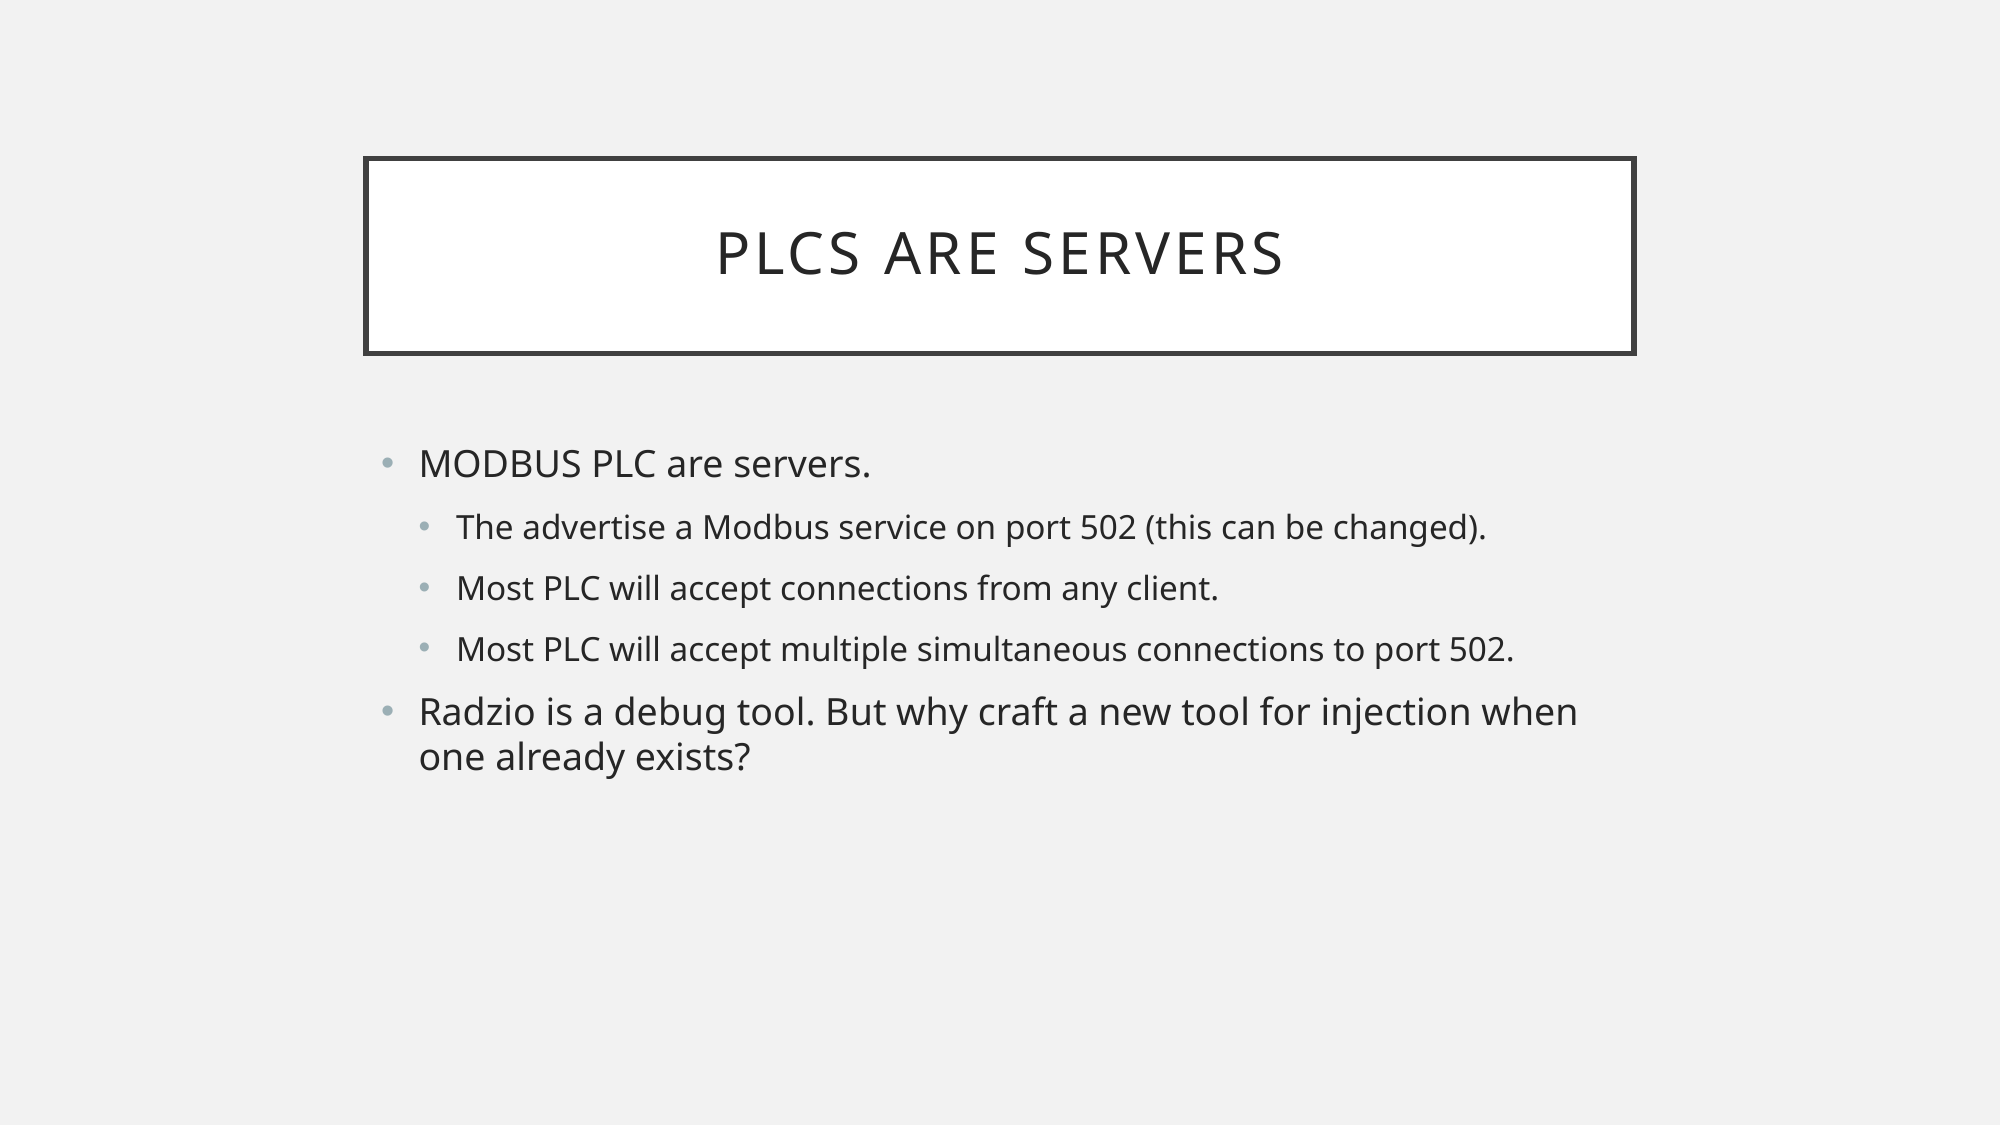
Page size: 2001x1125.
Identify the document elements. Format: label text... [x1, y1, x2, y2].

list MODBUS PLC are servers. The advertise a Modbus service on port 502 (this can be changed). Most PLC will accept connections from any client. Most PLC will accept multiple simultaneous connections to port 502. Radzio is a debug tool. But why craft a new tool for injection when one already exists? [366, 432, 1634, 942]
title PLCs are SERVERS [363, 156, 1637, 356]
